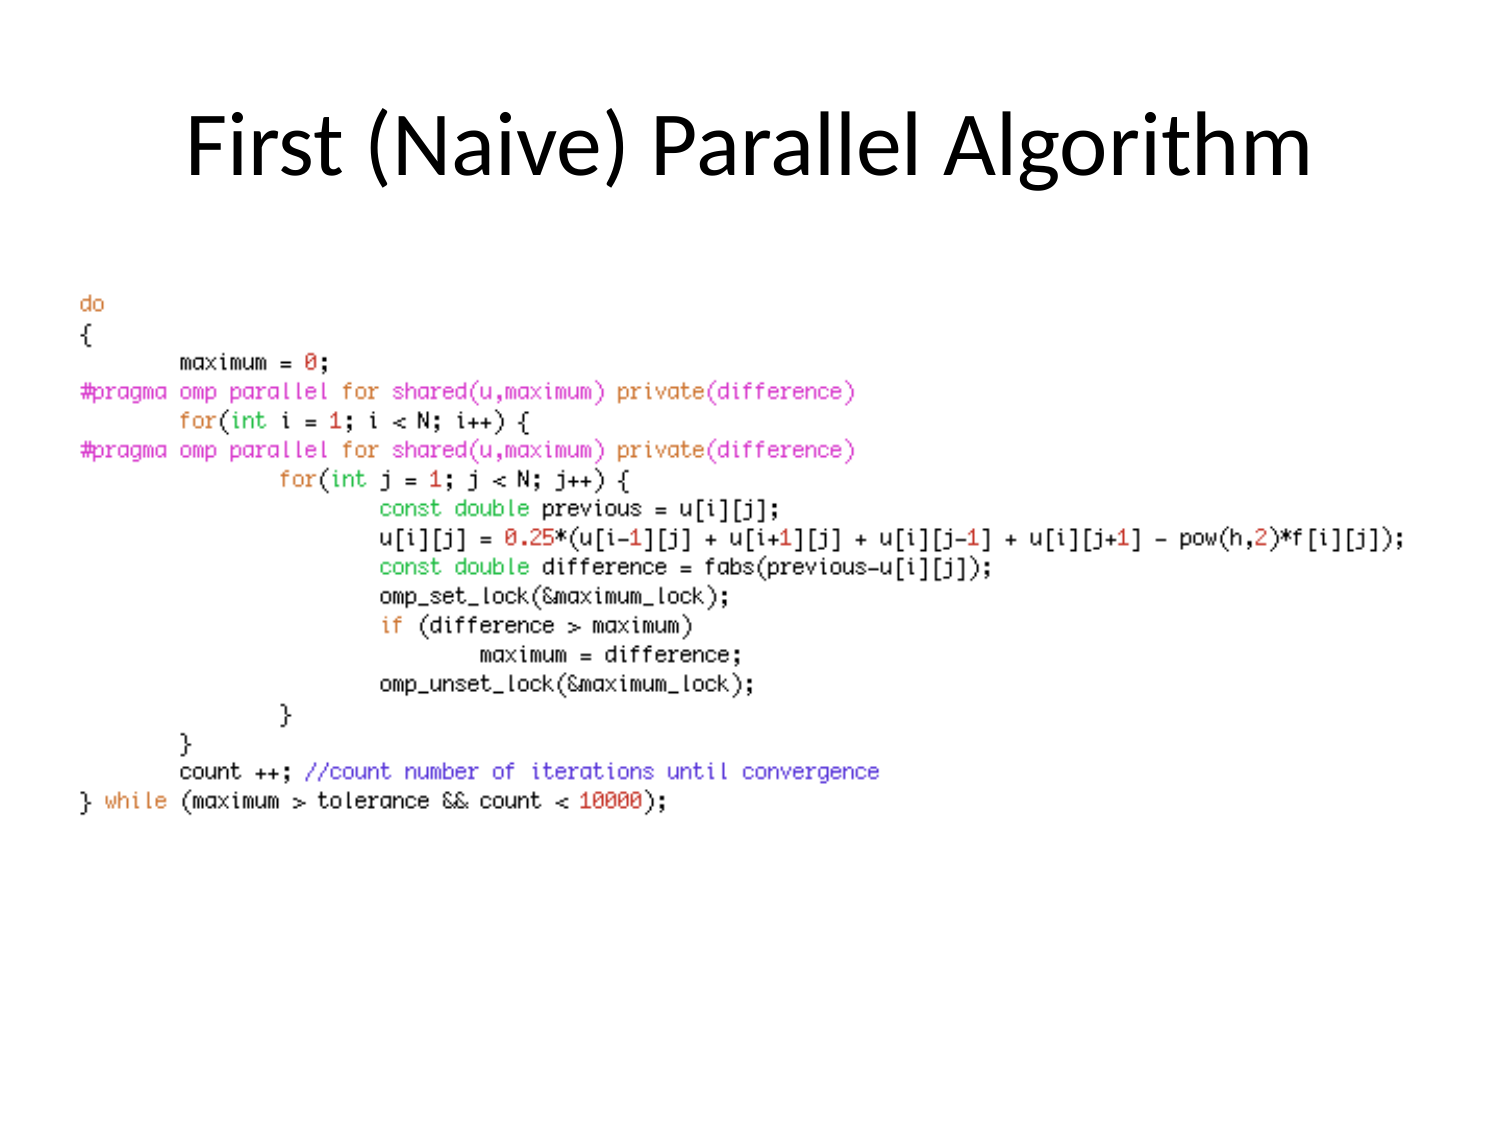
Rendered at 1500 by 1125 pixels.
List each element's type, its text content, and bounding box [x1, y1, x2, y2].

title First (Naive) Parallel Algorithm [75, 45, 1425, 233]
picture [76, 291, 1424, 834]
